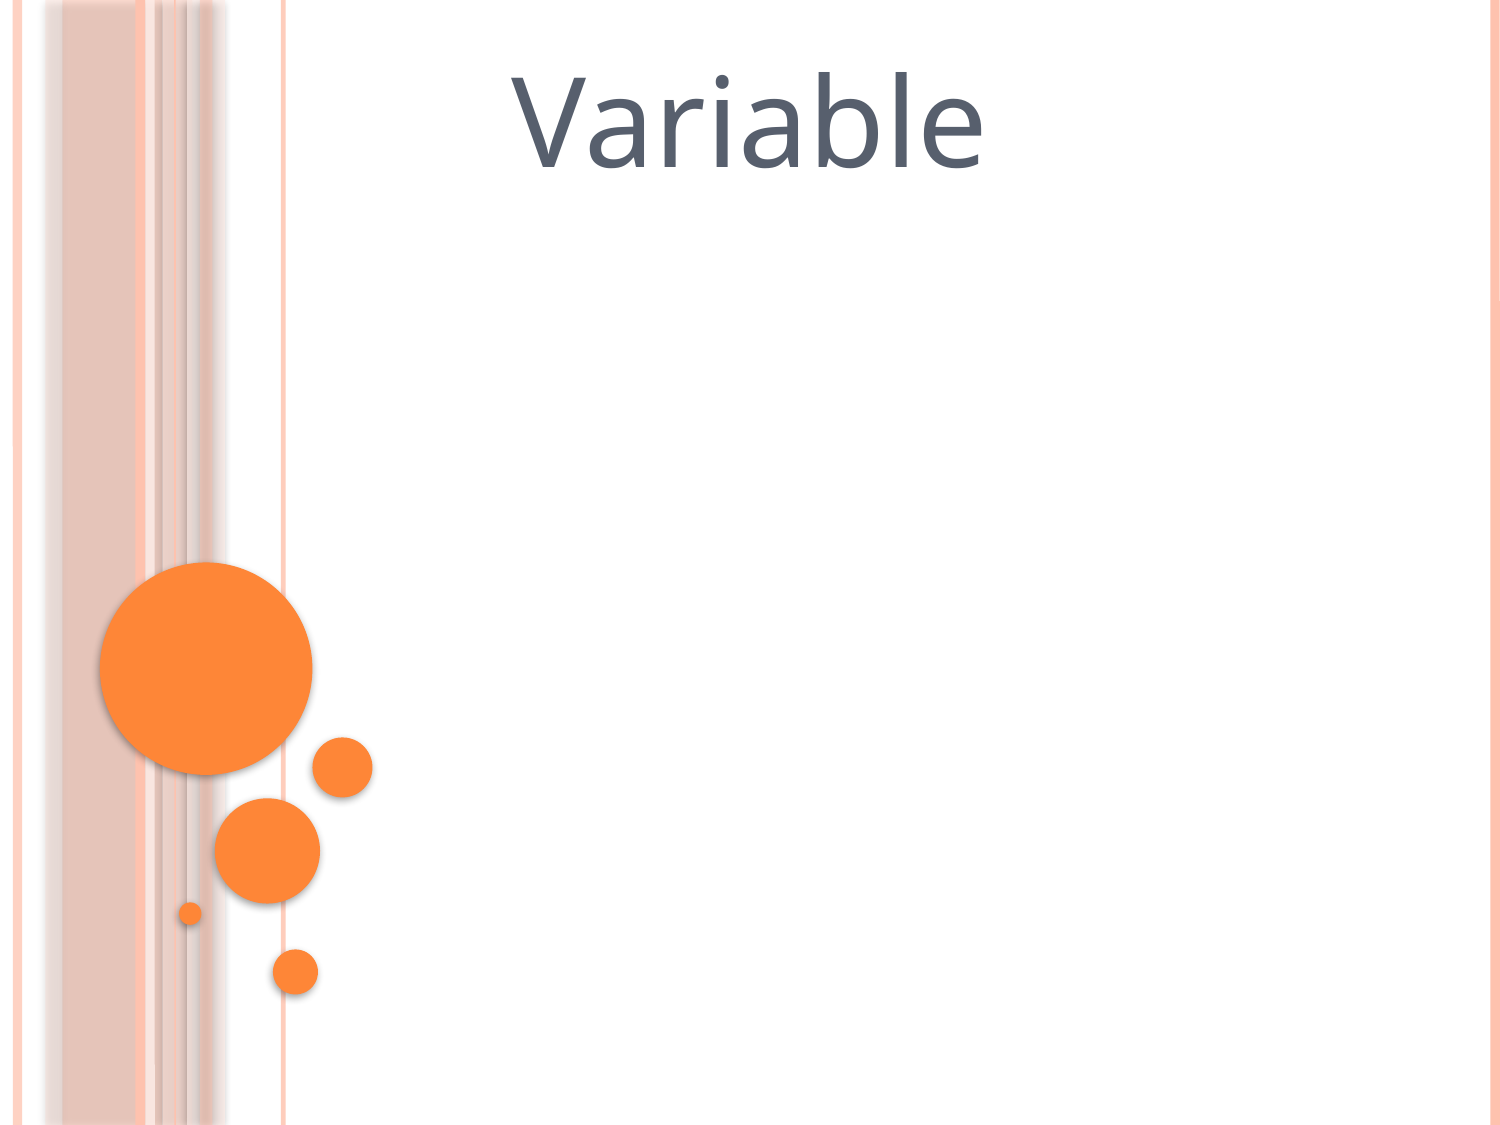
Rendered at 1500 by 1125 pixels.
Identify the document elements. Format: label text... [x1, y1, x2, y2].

text_box Variable [289, 30, 1211, 204]
